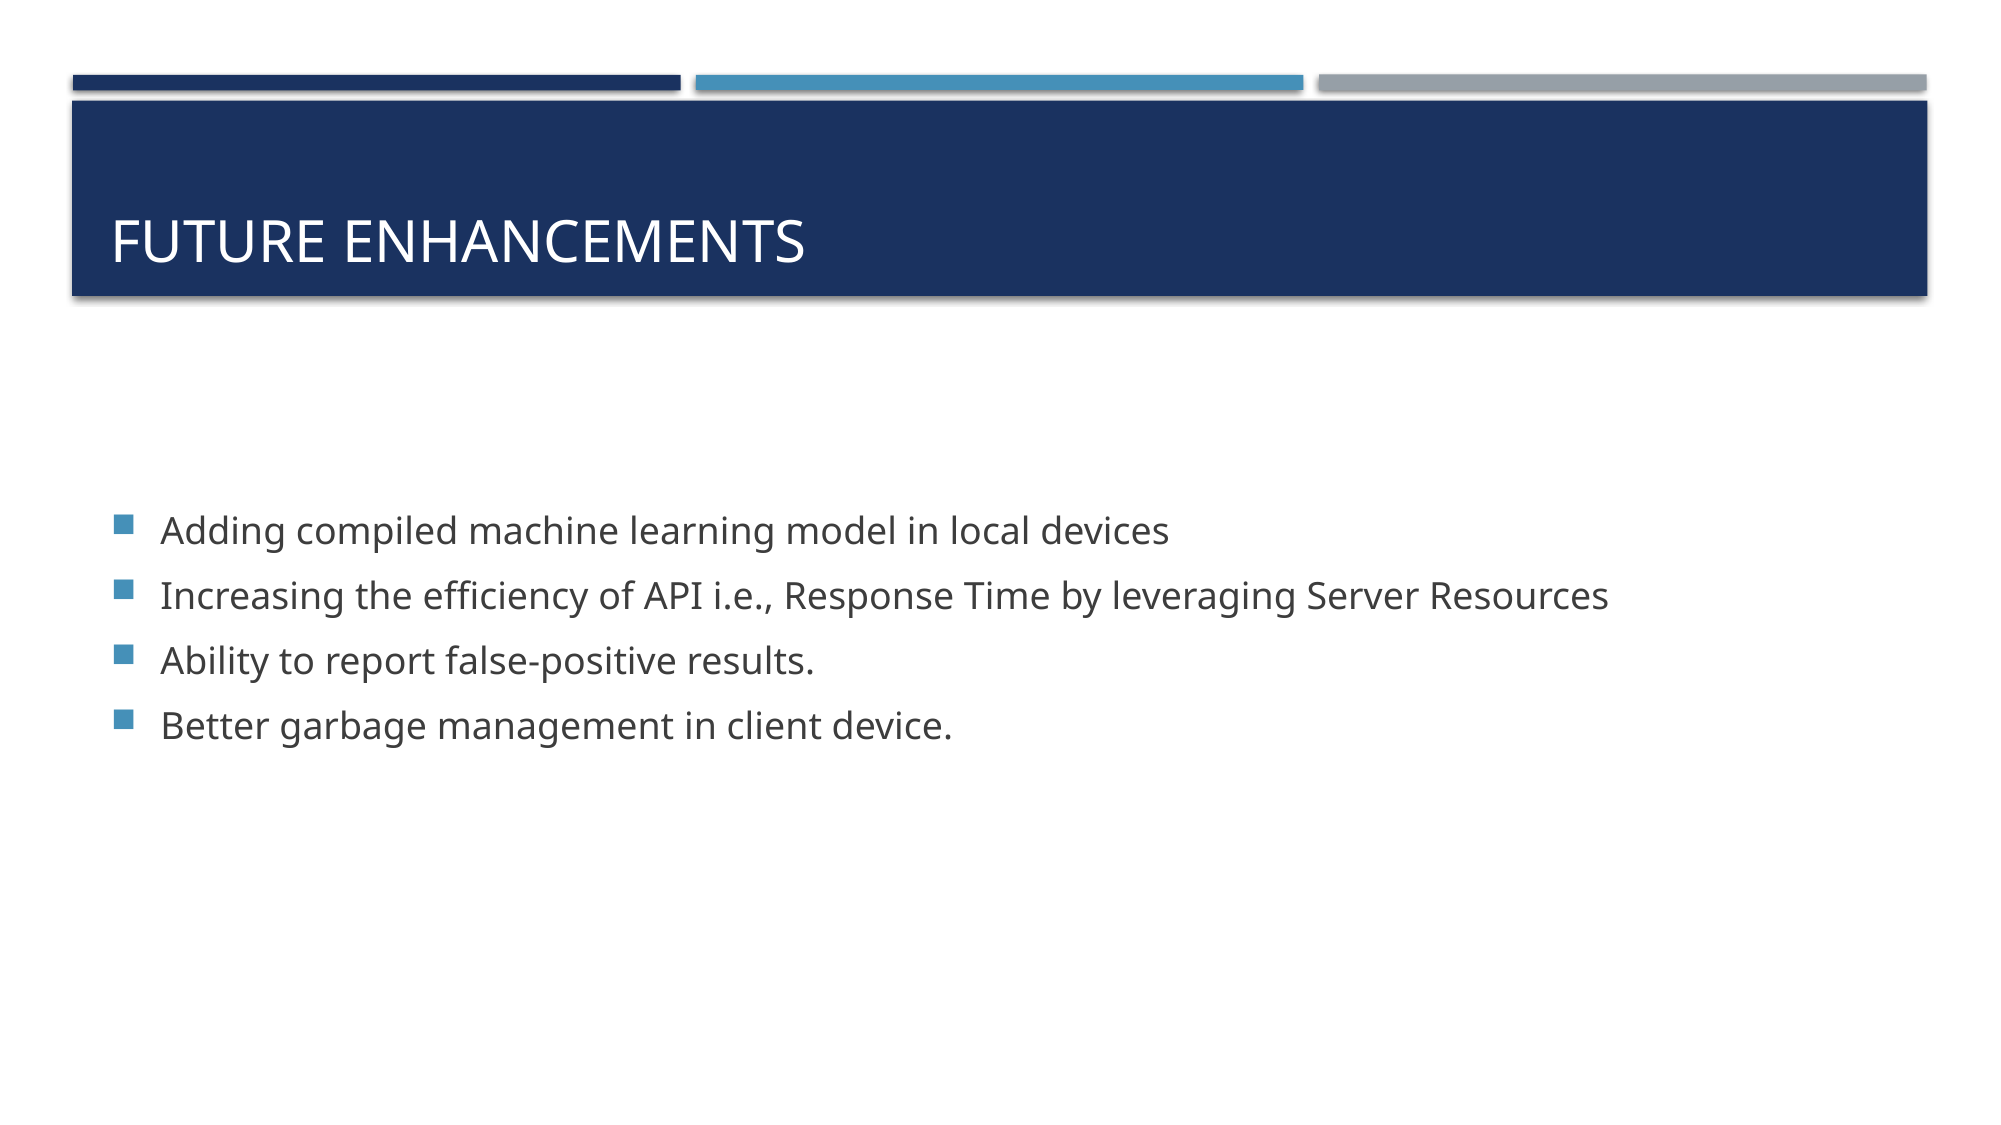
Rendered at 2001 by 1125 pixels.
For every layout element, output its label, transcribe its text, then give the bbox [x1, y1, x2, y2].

list Adding compiled machine learning model in local devices Increasing the efficiency of API i.e., Response Time by leveraging Server Resources Ability to report false-positive results. Better garbage management in client device. [95, 357, 1905, 962]
title Future enhancements [95, 115, 1905, 282]
